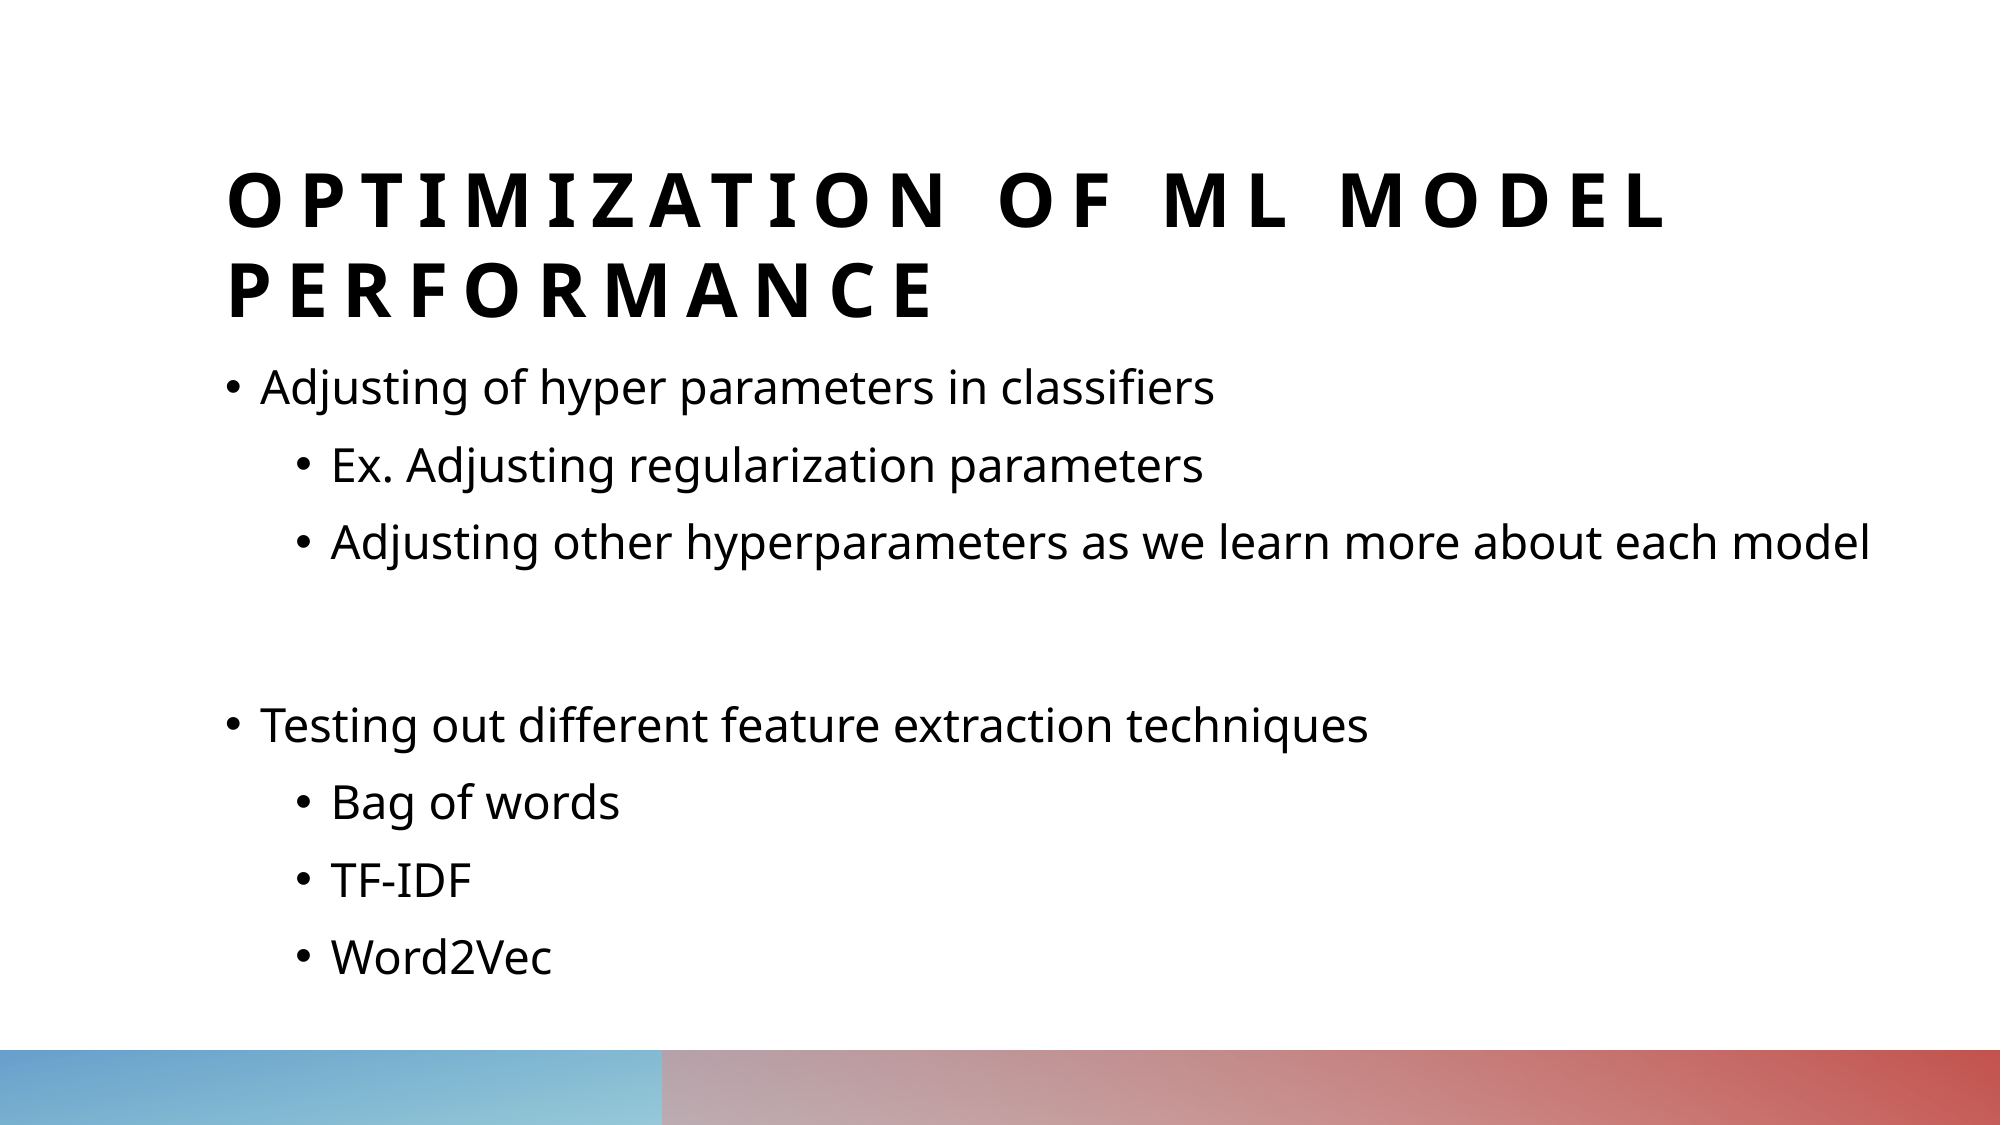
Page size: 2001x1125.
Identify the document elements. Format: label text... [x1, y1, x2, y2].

list Adjusting of hyper parameters in classifiers Ex. Adjusting regularization parameters Adjusting other hyperparameters as we learn more about each model Testing out different feature extraction techniques Bag of words TF-IDF Word2Vec [225, 346, 1905, 996]
title Optimization of ML model performance [225, 130, 1905, 333]
